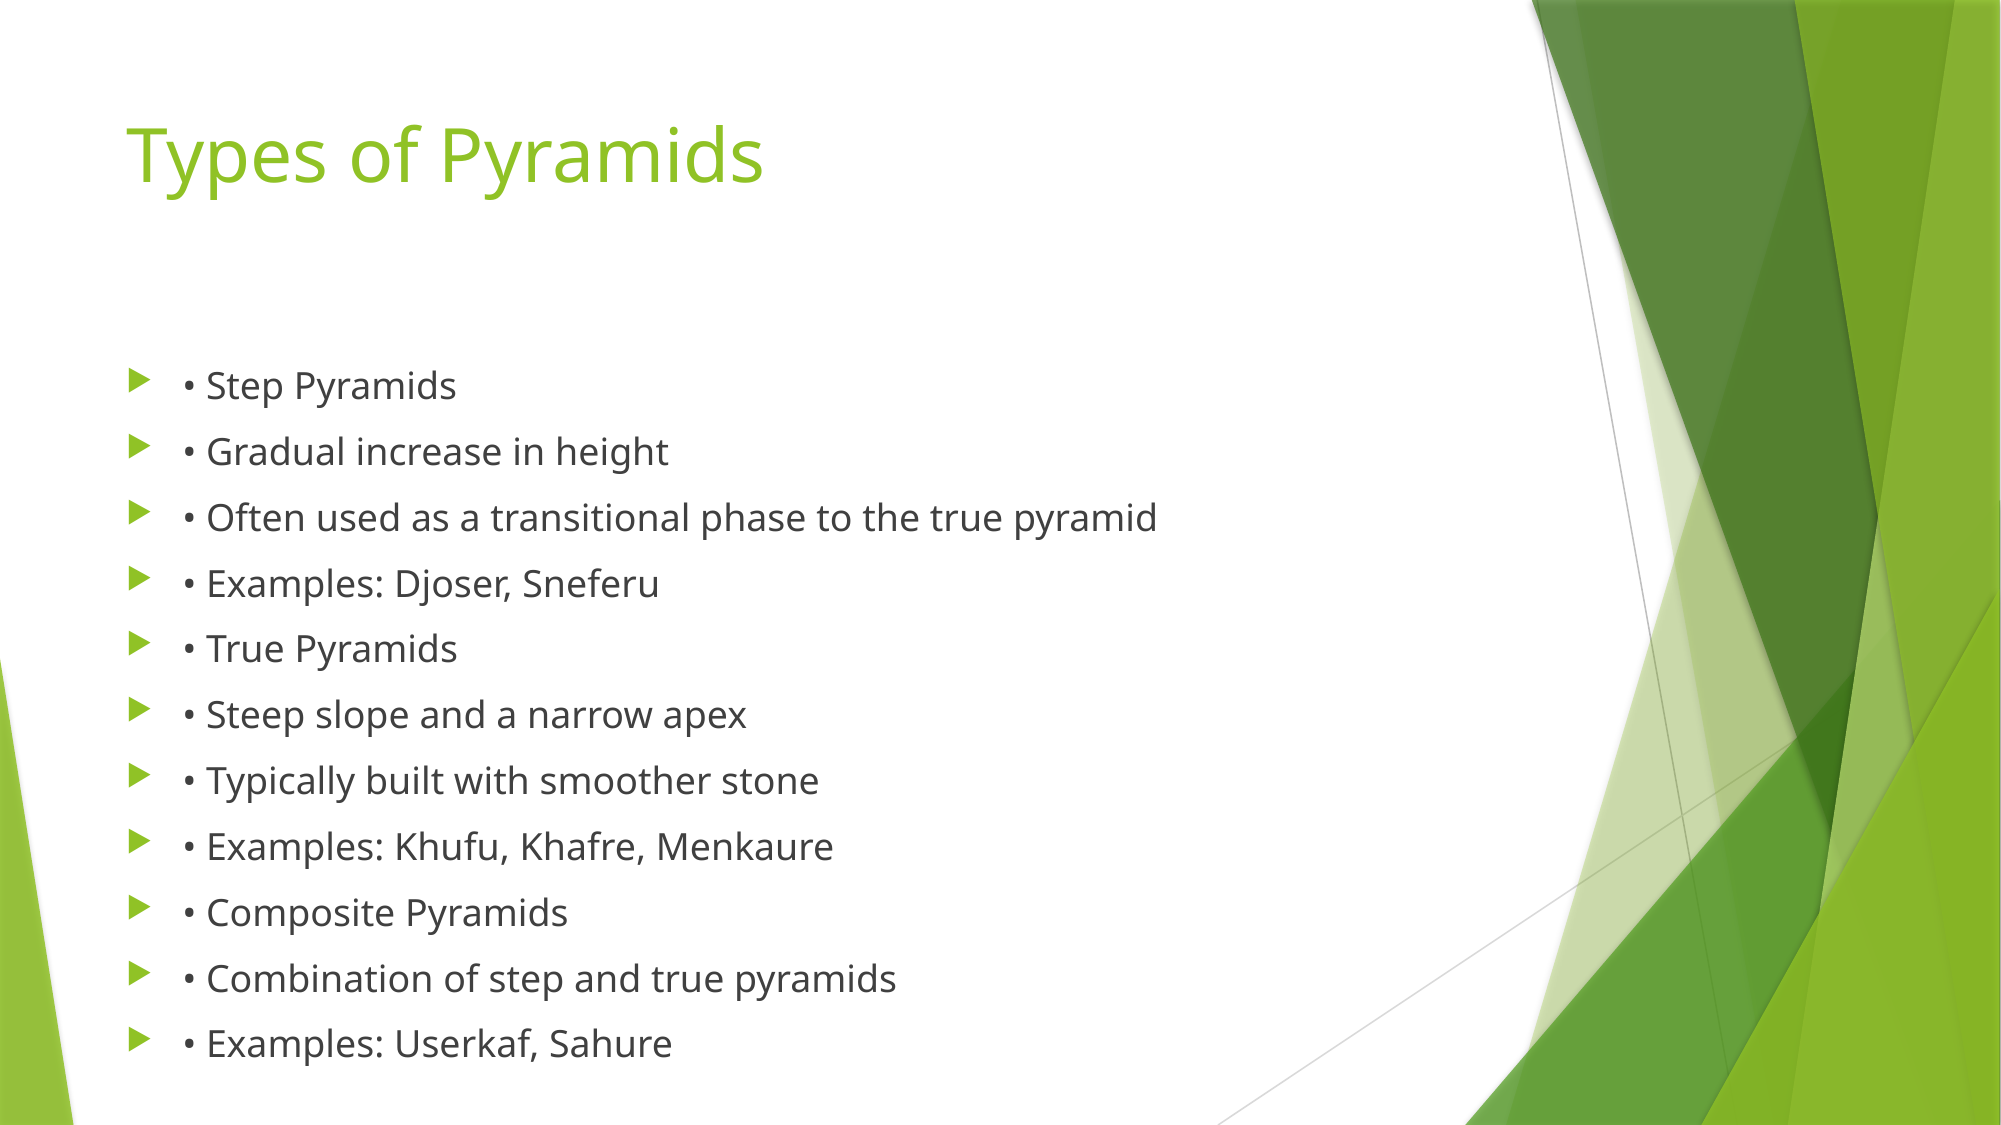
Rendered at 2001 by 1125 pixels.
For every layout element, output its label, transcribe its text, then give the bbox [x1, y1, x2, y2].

list • Step Pyramids • Gradual increase in height • Often used as a transitional phase to the true pyramid • Examples: Djoser, Sneferu • True Pyramids • Steep slope and a narrow apex • Typically built with smoother stone • Examples: Khufu, Khafre, Menkaure • Composite Pyramids • Combination of step and true pyramids • Examples: Userkaf, Sahure [111, 354, 1522, 992]
title Types of Pyramids [111, 99, 1522, 317]
